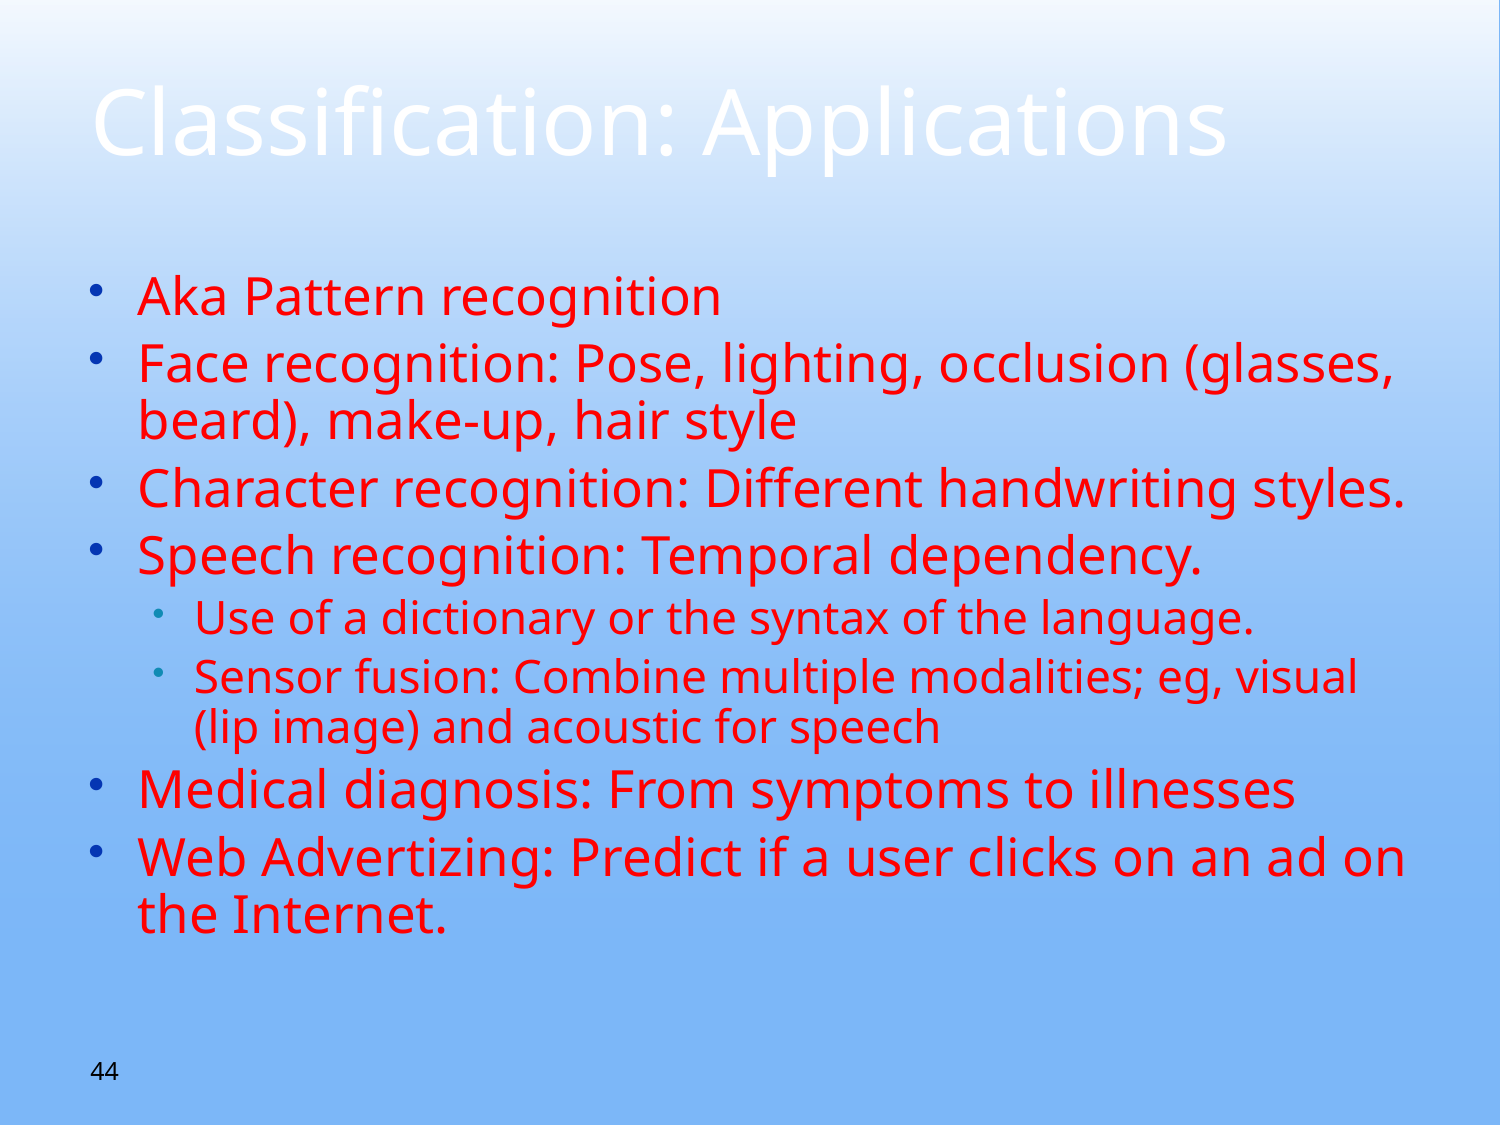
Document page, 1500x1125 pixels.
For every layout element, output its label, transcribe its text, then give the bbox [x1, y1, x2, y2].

slide_number 44 [75, 1042, 426, 1103]
list Aka Pattern recognition Face recognition: Pose, lighting, occlusion (glasses, beard), make-up, hair style Character recognition: Different handwriting styles. Speech recognition: Temporal dependency. Use of a dictionary or the syntax of the language. Sensor fusion: Combine multiple modalities; eg, visual (lip image) and acoustic for speech Medical diagnosis: From symptoms to illnesses Web Advertizing: Predict if a user clicks on an ad on the Internet. [75, 262, 1425, 1005]
title Classification: Applications [75, 24, 1425, 213]
